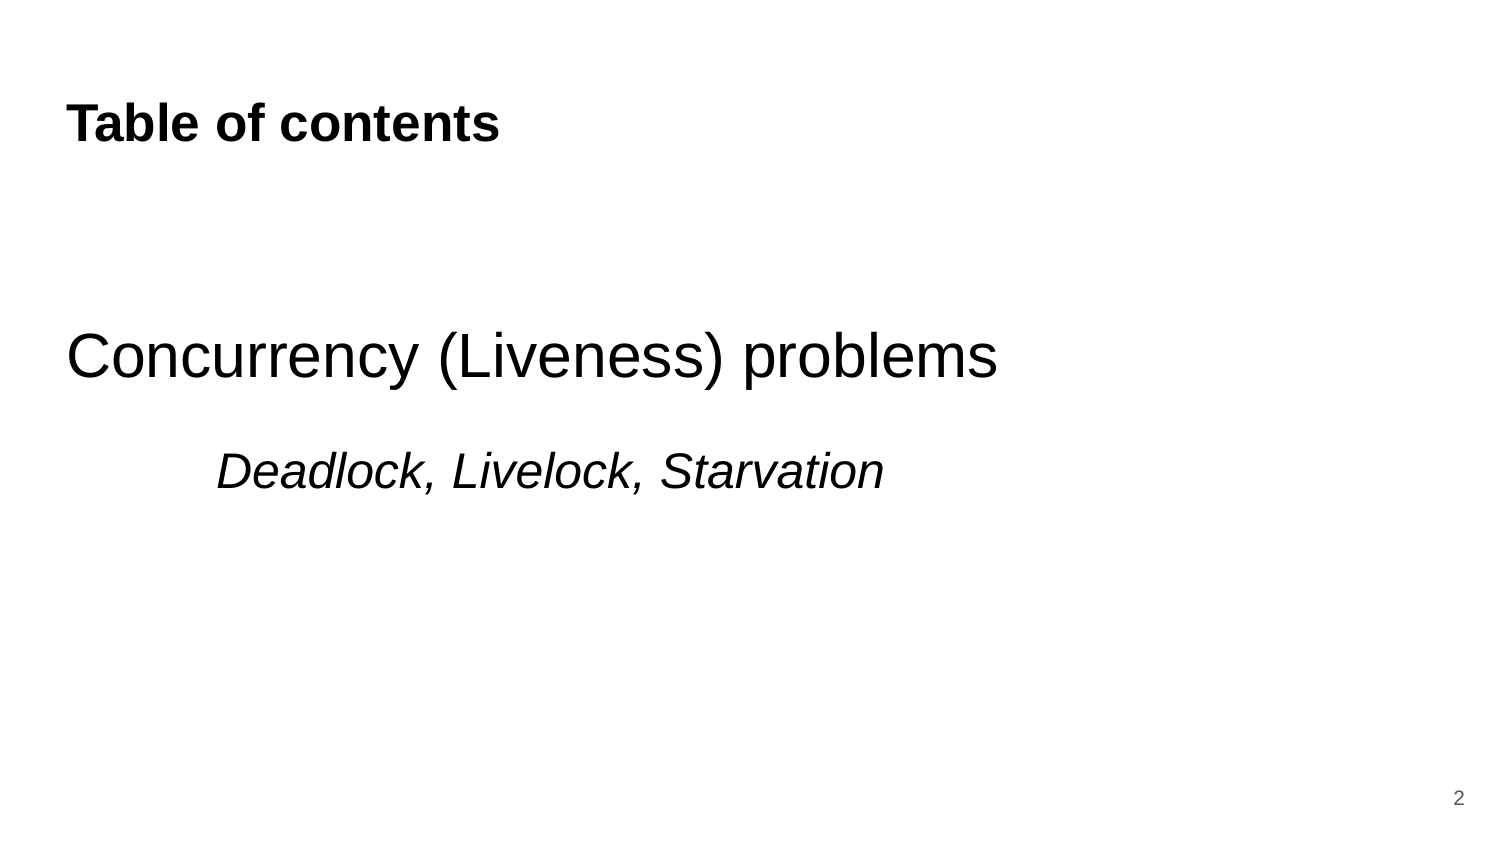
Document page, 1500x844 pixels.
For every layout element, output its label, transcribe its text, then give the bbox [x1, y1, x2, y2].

slide_number ‹#› [1389, 764, 1480, 830]
list Concurrency (Liveness) problems Deadlock, Livelock, Starvation [51, 189, 1449, 750]
title Table of contents [51, 72, 1449, 167]
